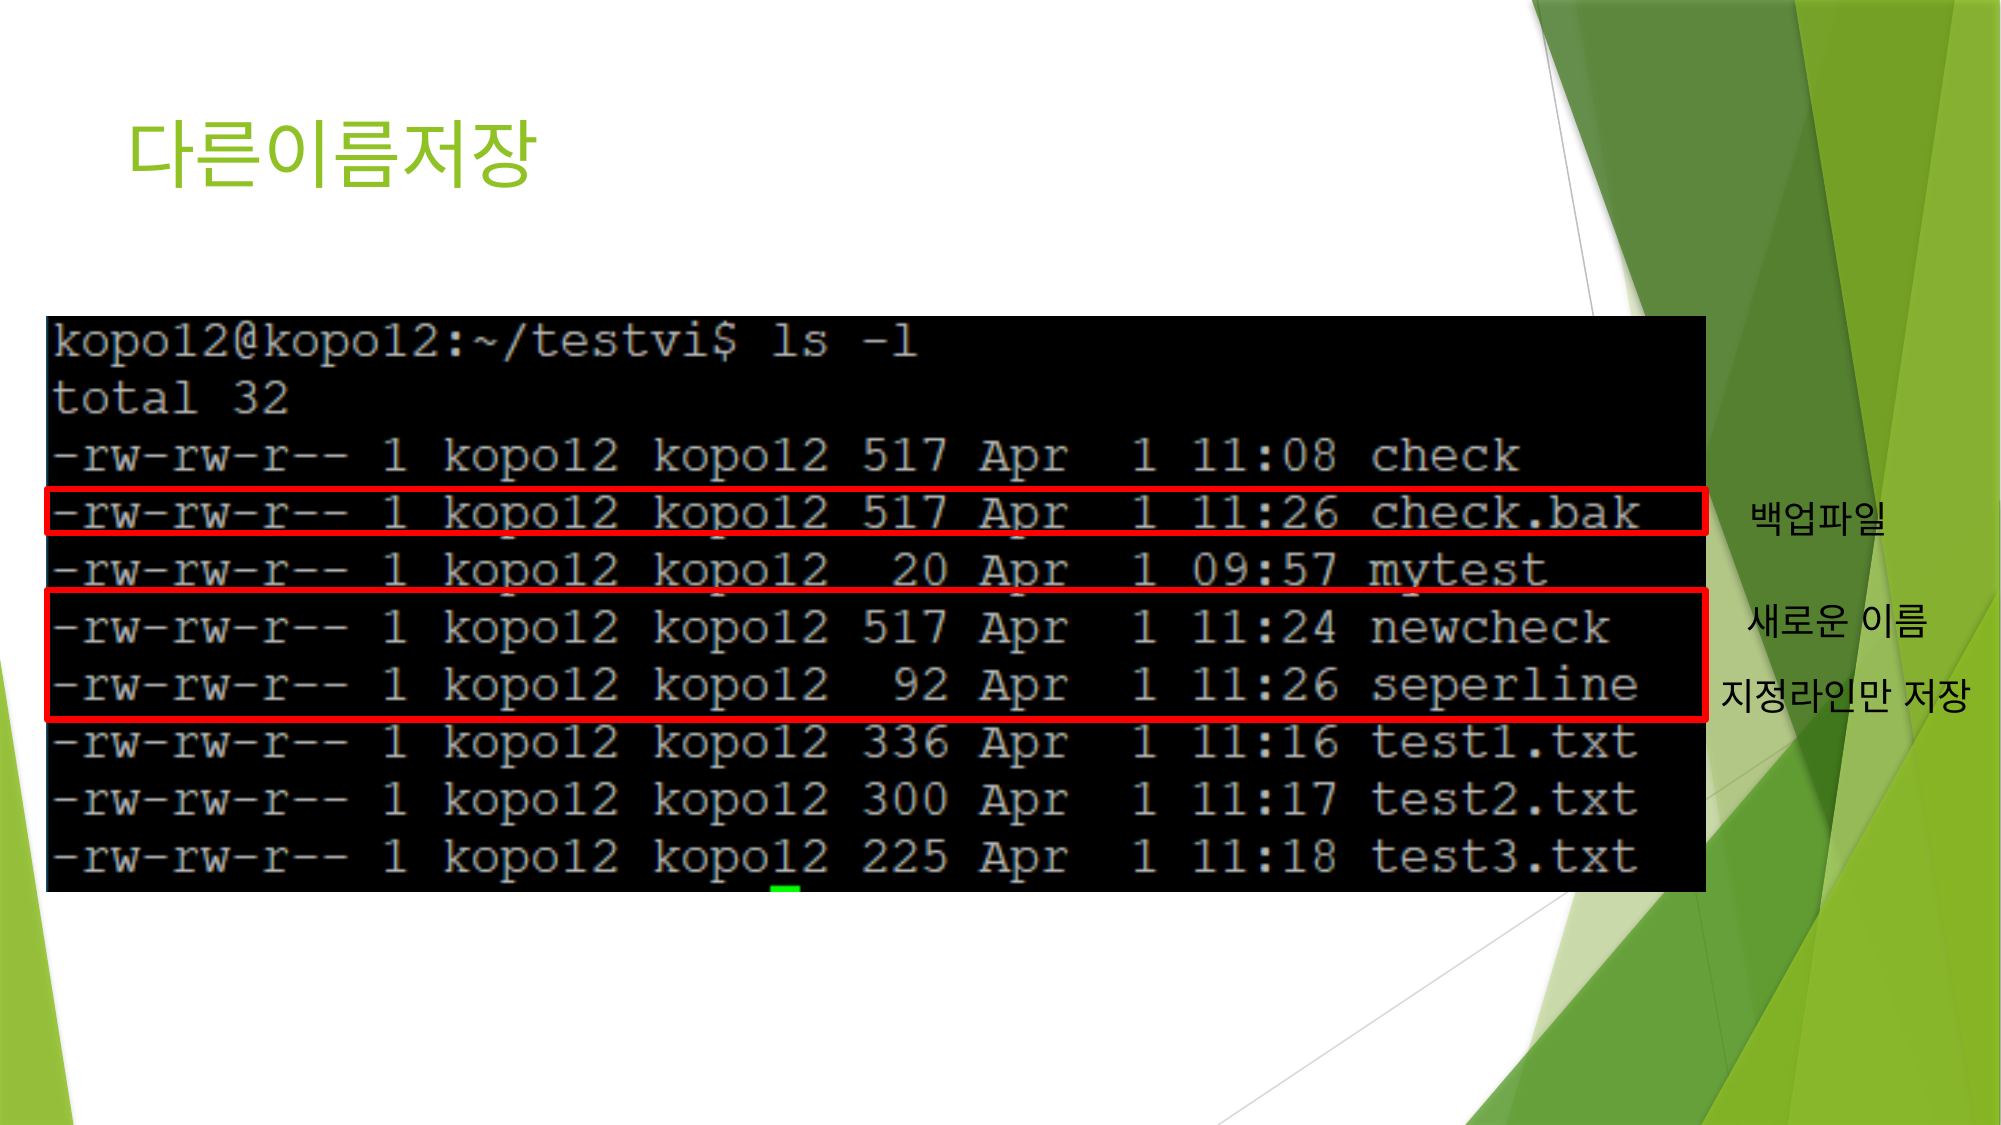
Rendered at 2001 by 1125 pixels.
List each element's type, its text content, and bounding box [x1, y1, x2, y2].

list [46, 316, 1707, 892]
text_box 지정라인만 저장 [1713, 665, 2000, 725]
text_box 새로운 이름 [1731, 590, 2000, 650]
title 다른이름저장 [111, 99, 1522, 316]
text_box 백업파일 [1734, 489, 2000, 549]
